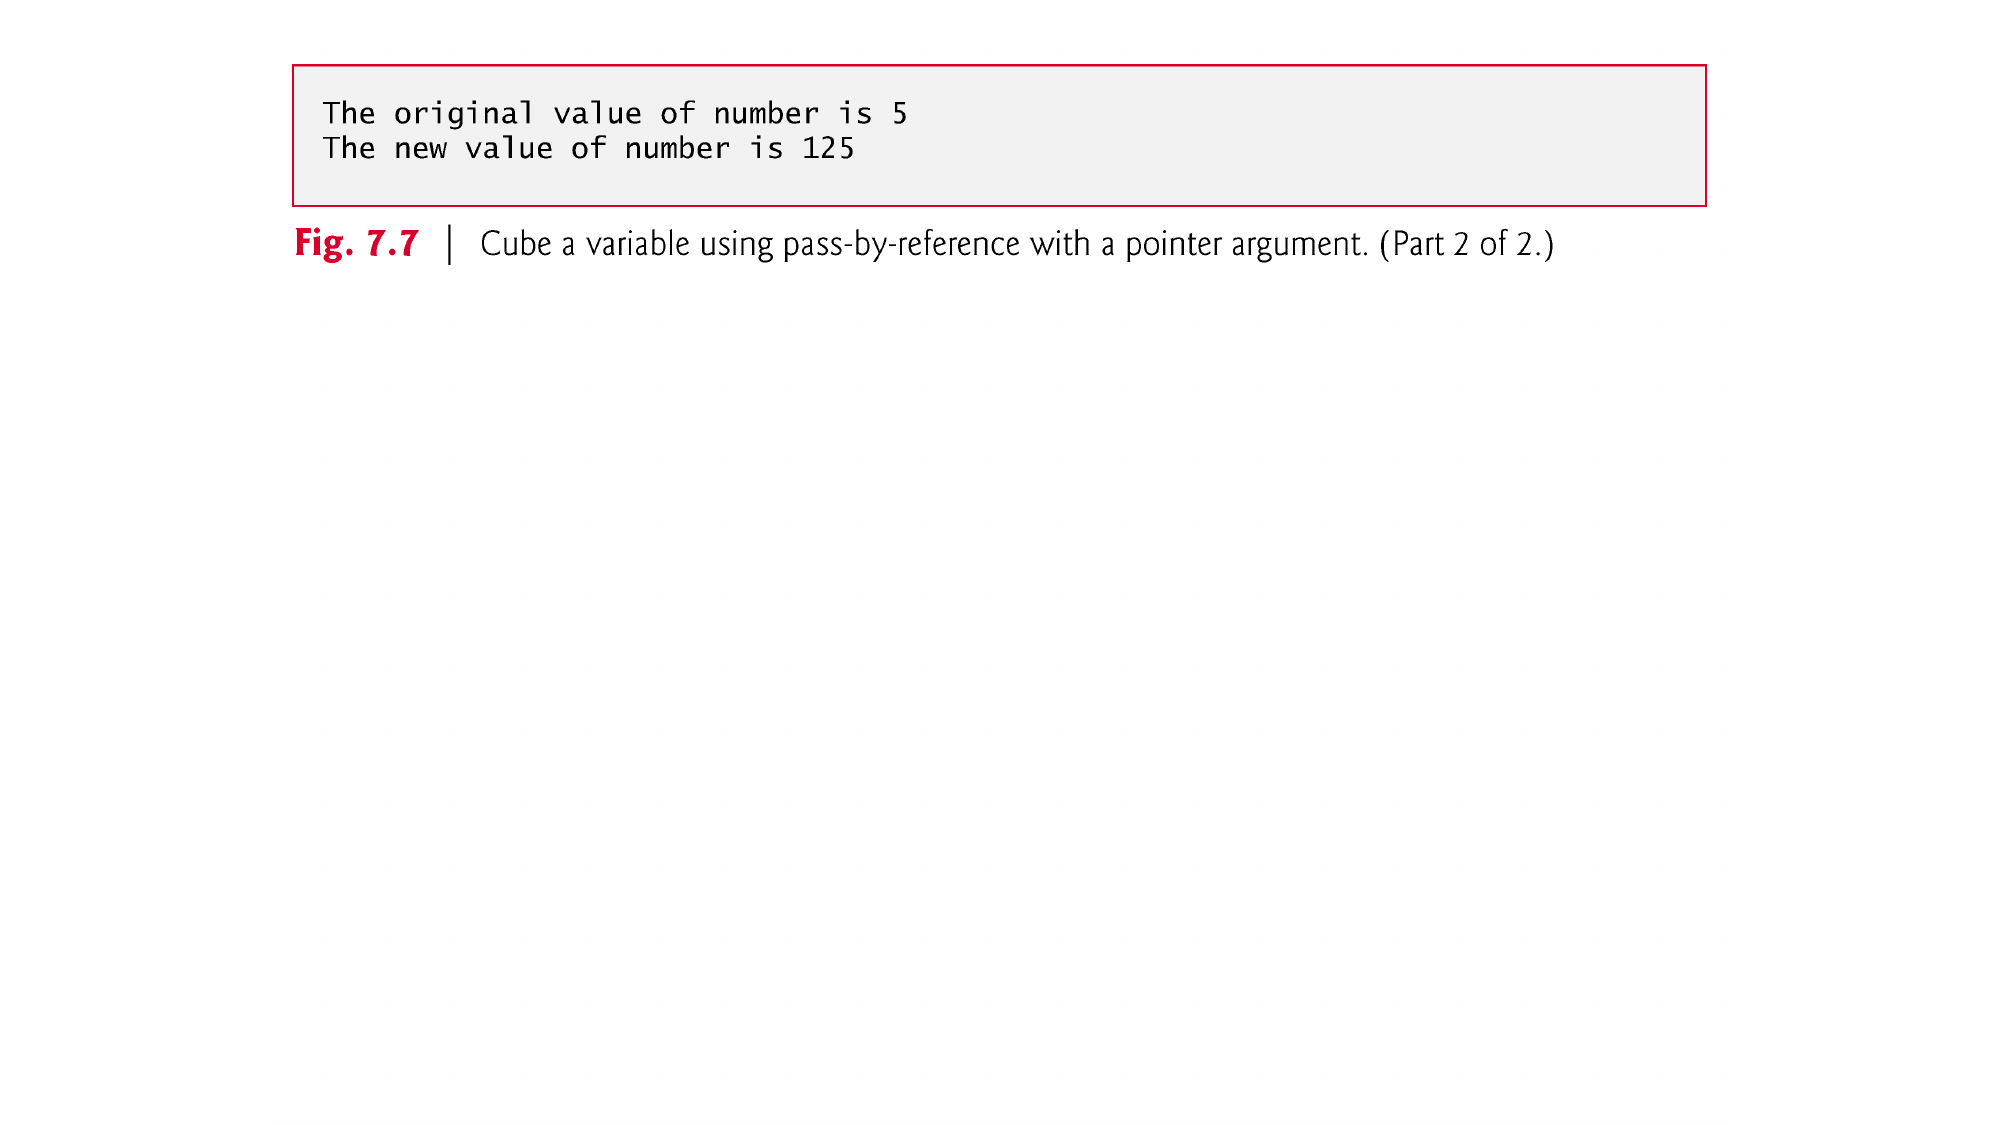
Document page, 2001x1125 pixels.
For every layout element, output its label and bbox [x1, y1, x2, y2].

picture [271, 0, 1728, 1125]
